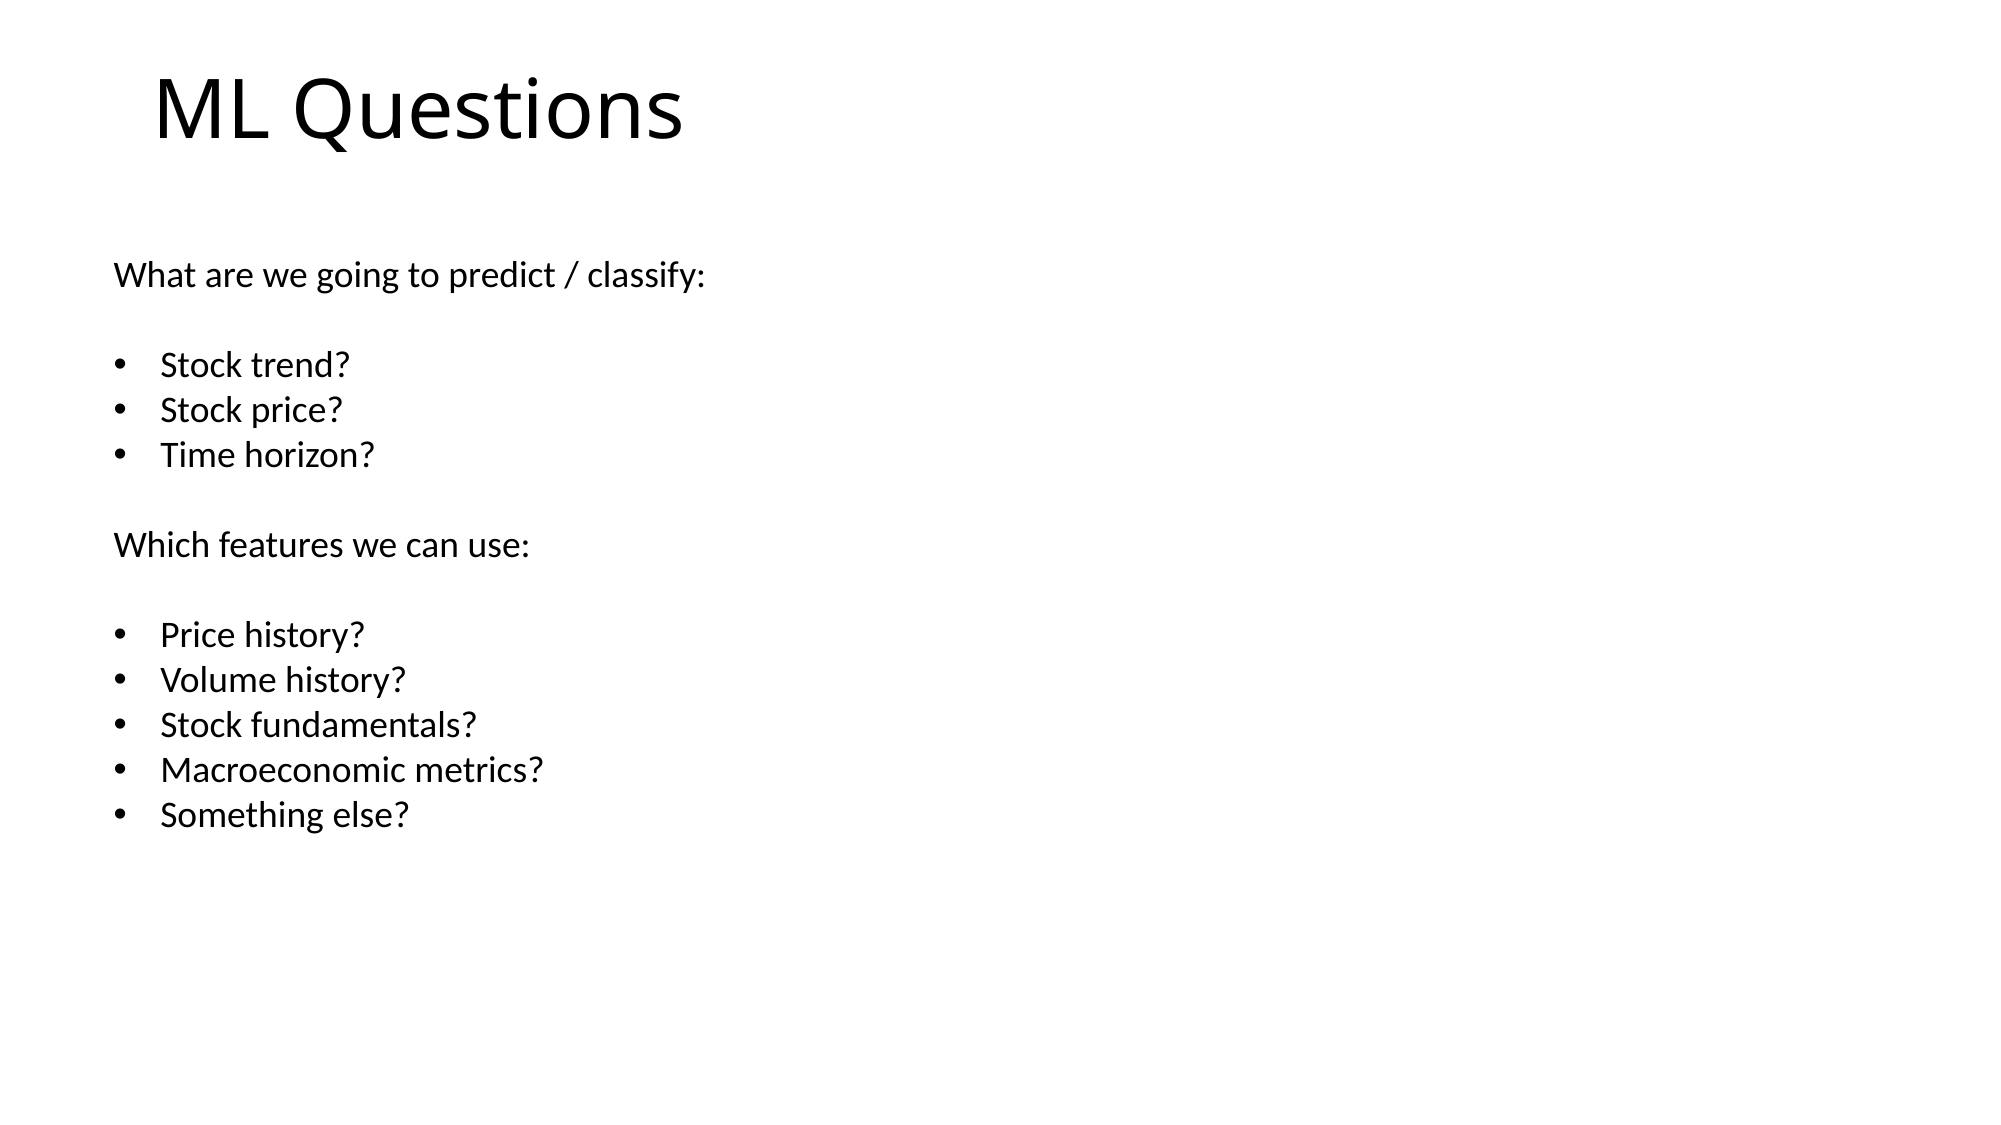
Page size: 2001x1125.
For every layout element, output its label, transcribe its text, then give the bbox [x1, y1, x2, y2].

text_box What are we going to predict / classify: Stock trend? Stock price? Time horizon? Which features we can use: Price history? Volume history? Stock fundamentals? Macroeconomic metrics? Something else? [98, 243, 1925, 843]
title ML Questions [137, 59, 1863, 165]
